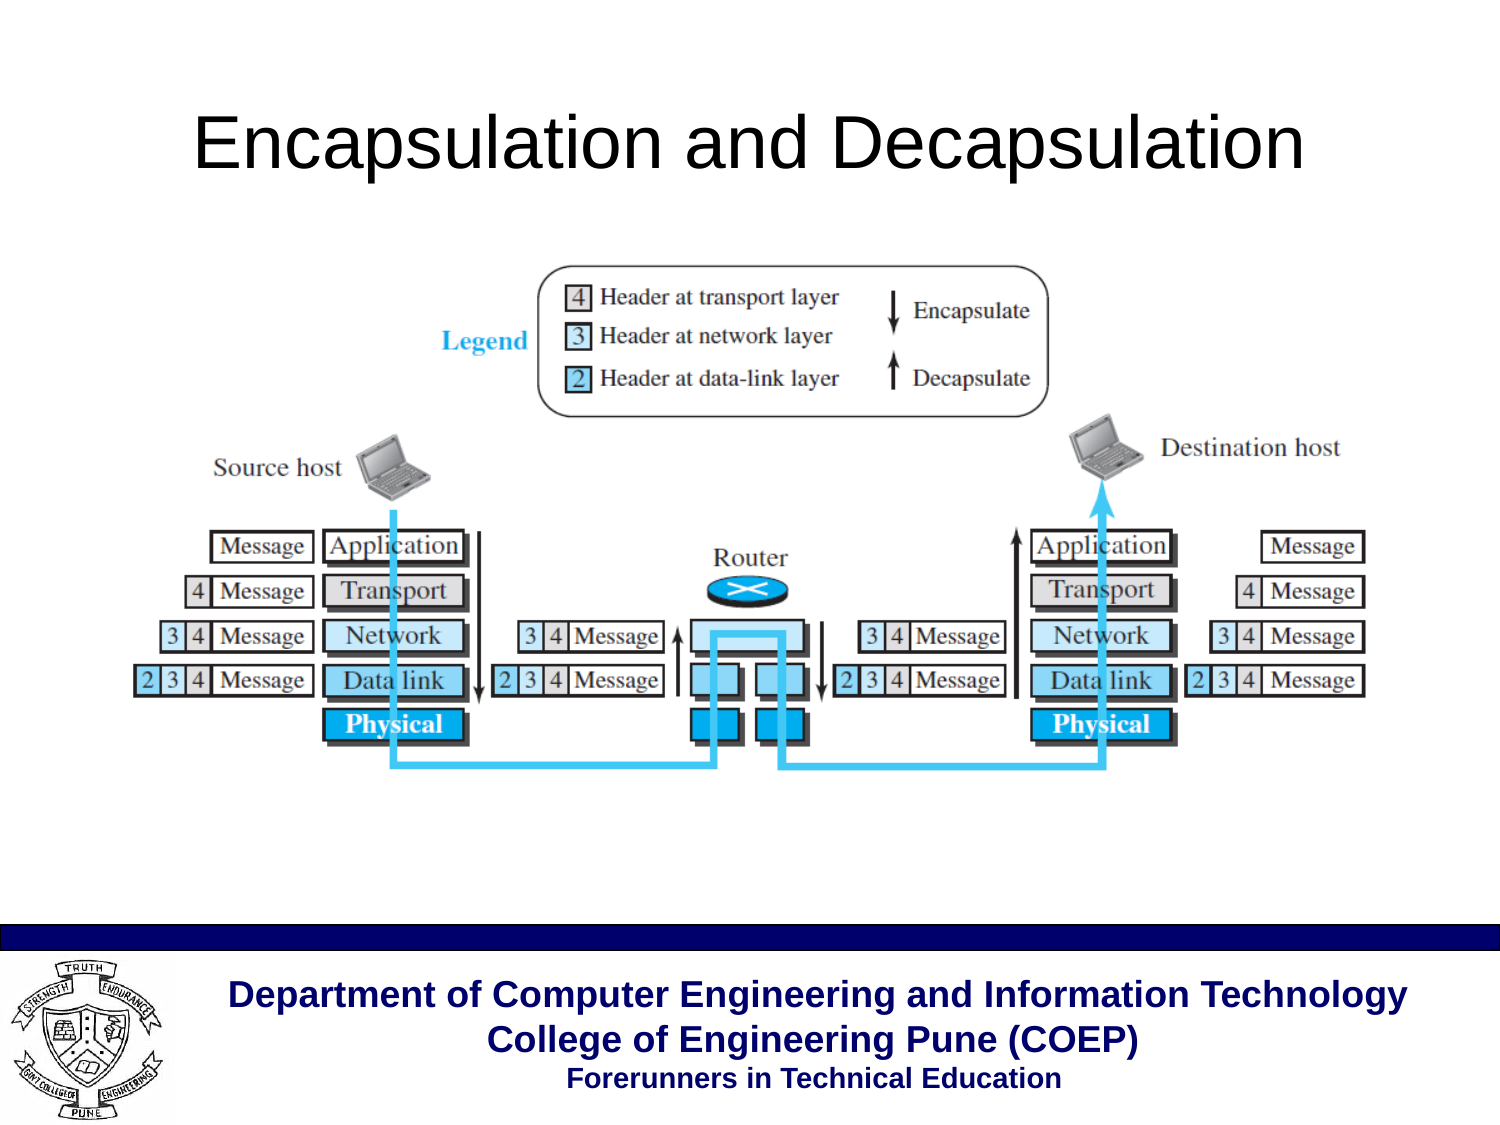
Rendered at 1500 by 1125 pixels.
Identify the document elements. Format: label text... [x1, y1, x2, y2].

picture [87, 262, 1457, 778]
title Encapsulation and Decapsulation [74, 44, 1426, 233]
